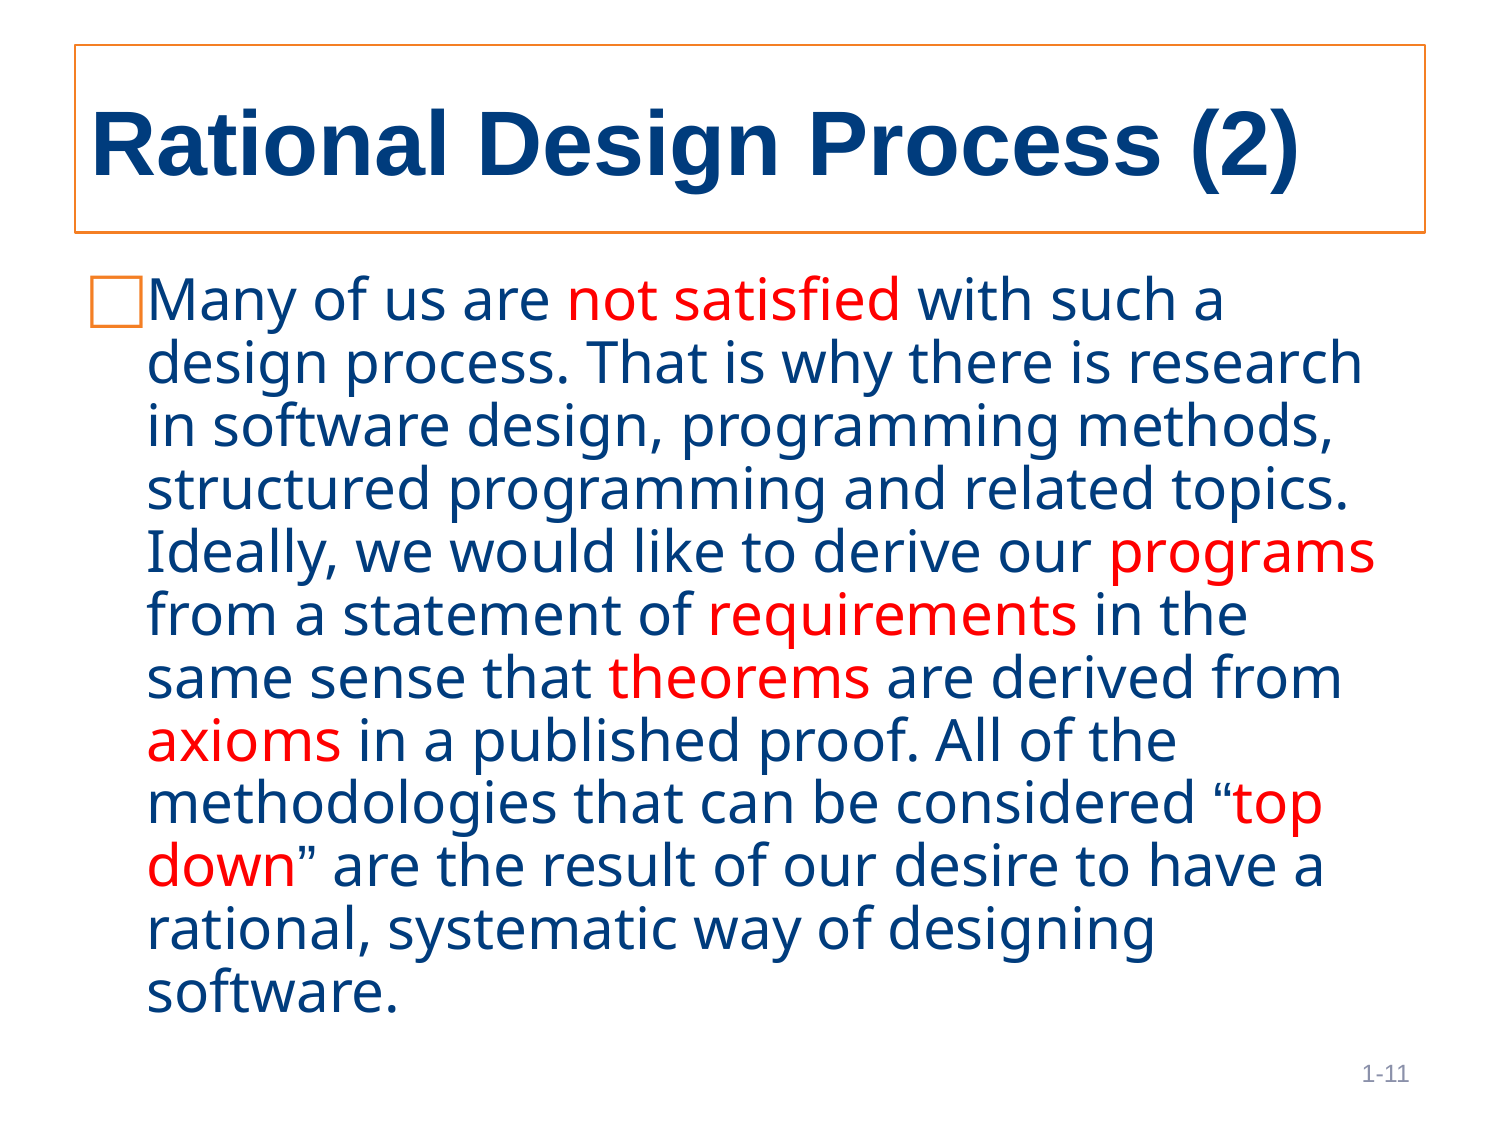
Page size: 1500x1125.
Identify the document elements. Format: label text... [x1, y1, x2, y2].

title Rational Design Process (2) [74, 44, 1426, 234]
slide_number 11 [1074, 1042, 1425, 1103]
list Many of us are not satisfied with such a design process. That is why there is research in software design, programming methods, structured programming and related topics. Ideally, we would like to derive our programs from a statement of requirements in the same sense that theorems are derived from axioms in a published proof. All of the methodologies that can be considered “top down” are the result of our desire to have a rational, systematic way of designing software. [75, 262, 1425, 1038]
